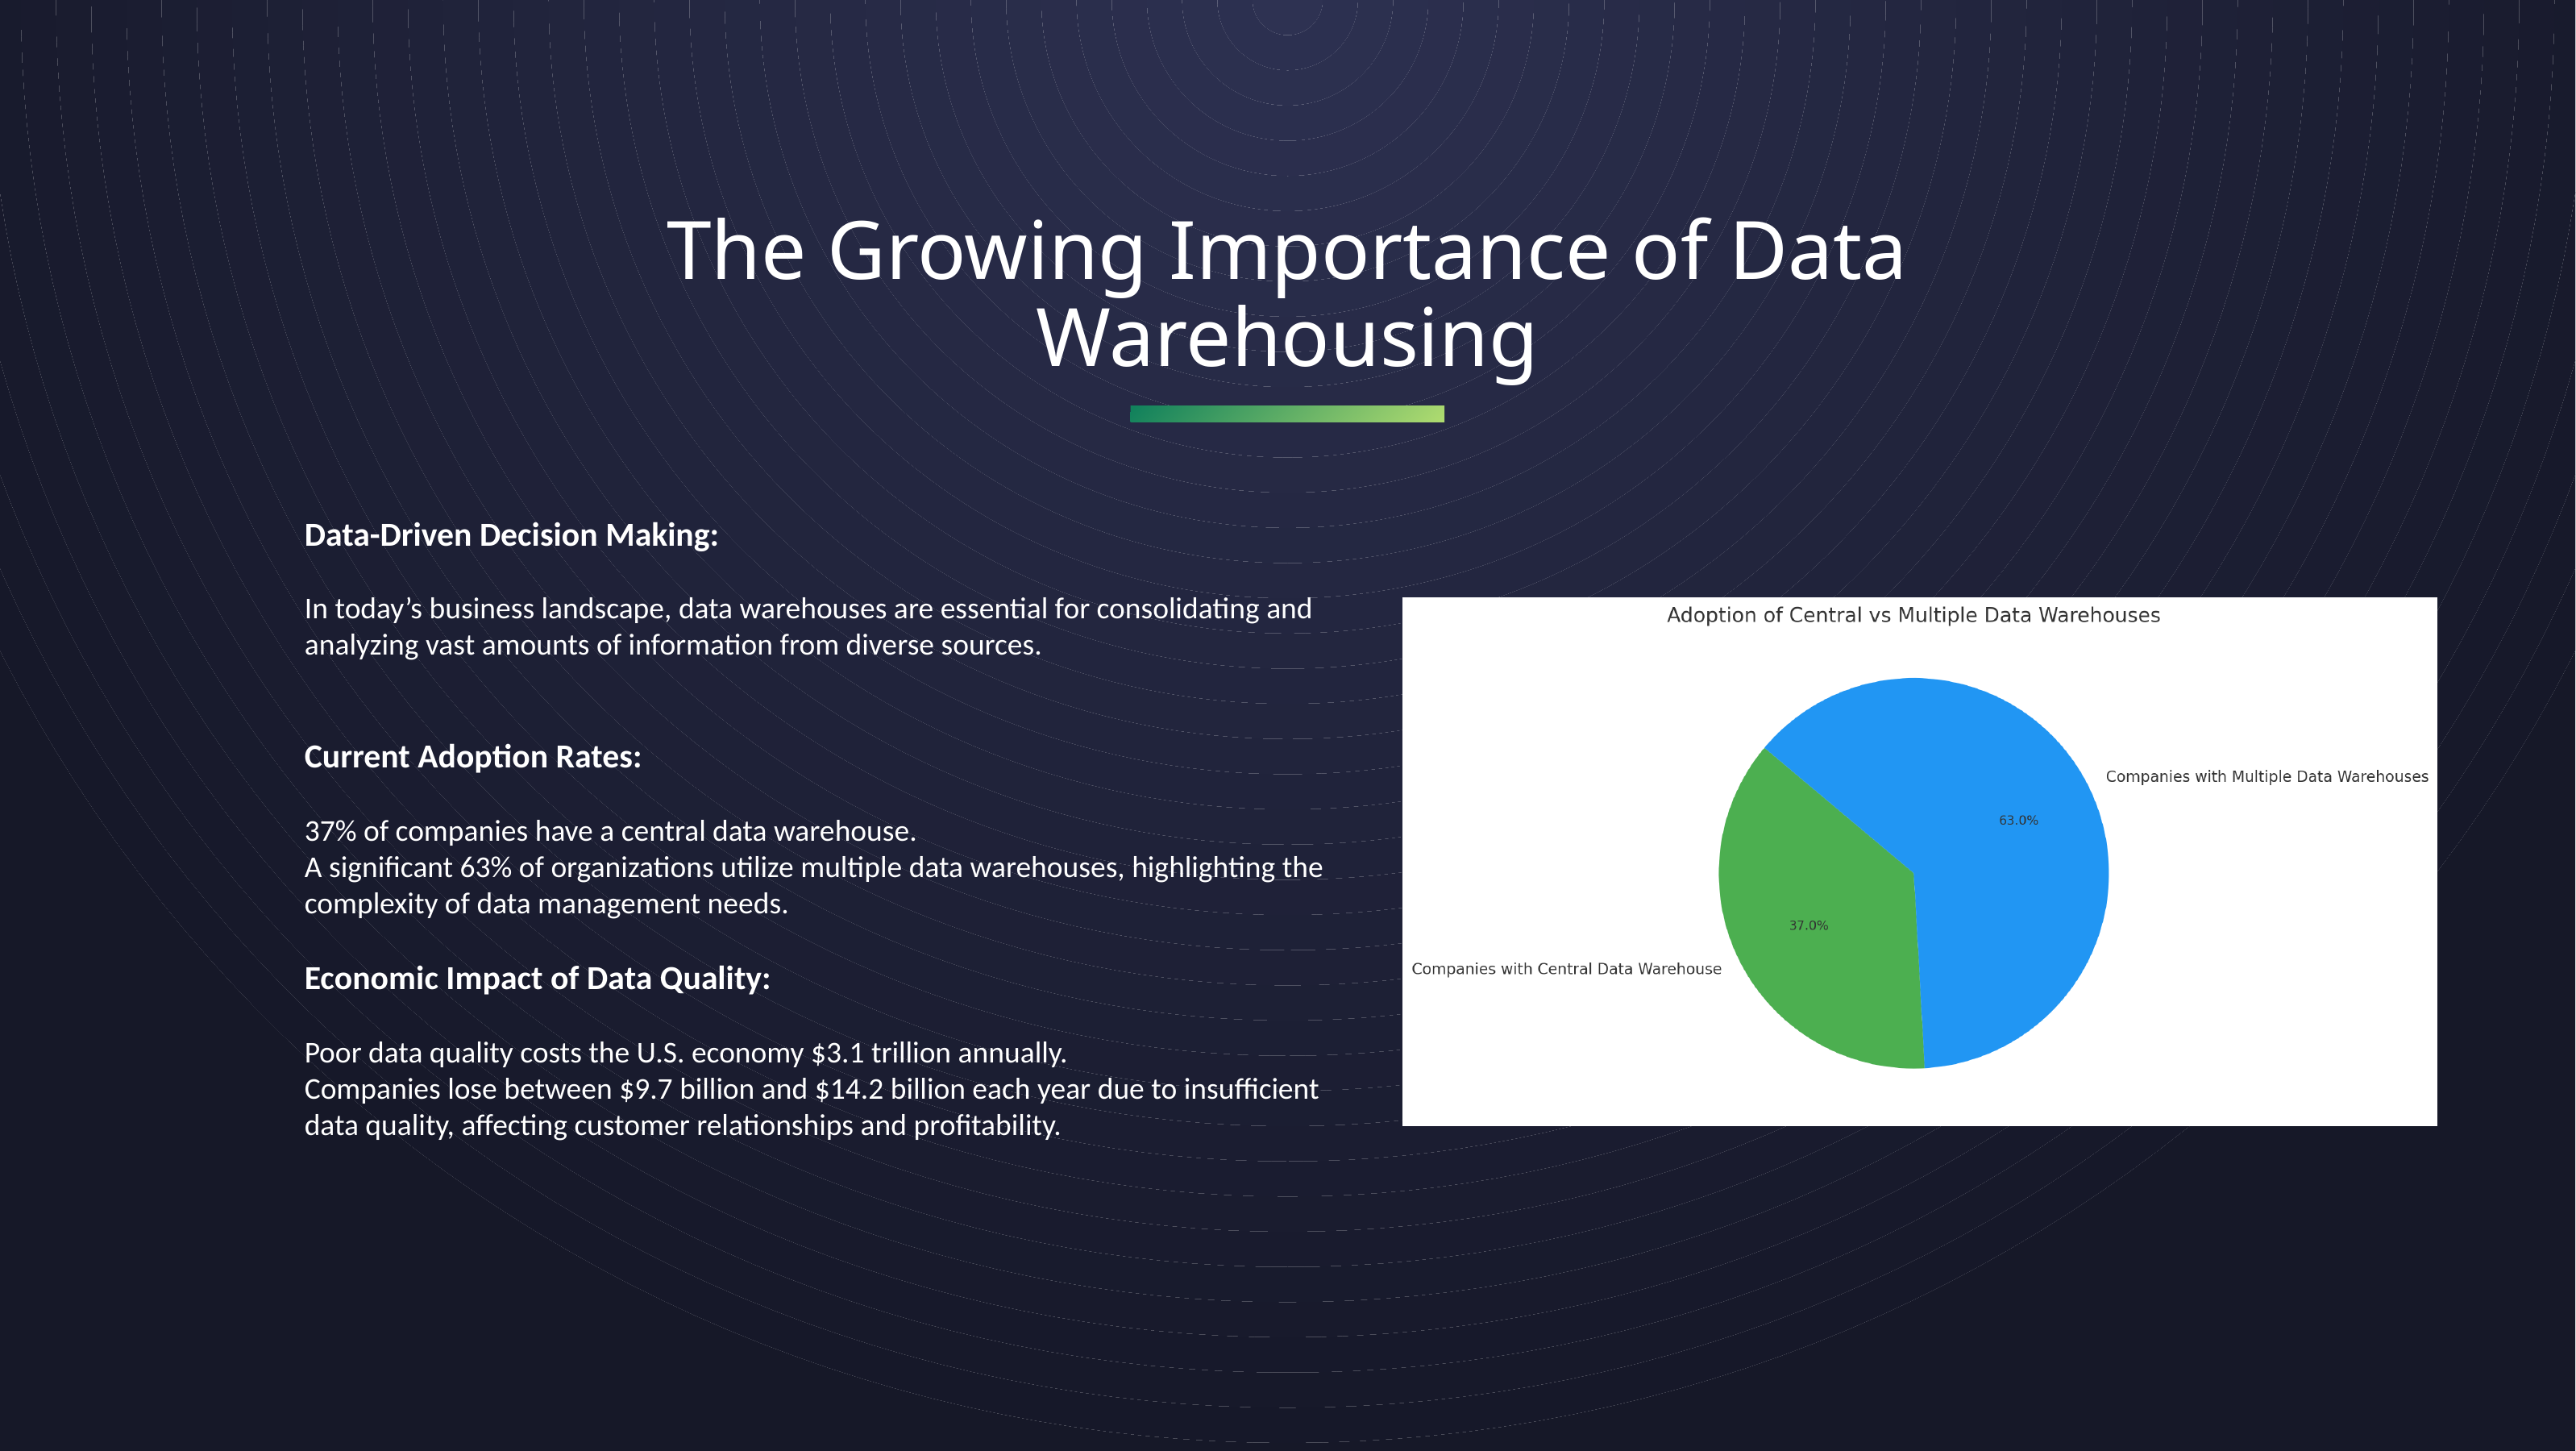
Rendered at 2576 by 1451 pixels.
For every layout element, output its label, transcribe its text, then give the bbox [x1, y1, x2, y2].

text_box Data-Driven Decision Making: In today’s business landscape, data warehouses are essential for consolidating and analyzing vast amounts of information from diverse sources. Current Adoption Rates: 37% of companies have a central data warehouse. A significant 63% of organizations utilize multiple data warehouses, highlighting the complexity of data management needs. Economic Impact of Data Quality: Poor data quality costs the U.S. economy $3.1 trillion annually. Companies lose between $9.7 billion and $14.2 billion each year due to insufficient data quality, affecting customer relationships and profitability. [293, 506, 1368, 1147]
text_box [1130, 405, 1445, 422]
text_box The Growing Importance of Data Warehousing [630, 203, 1945, 422]
picture [1402, 597, 2437, 1126]
